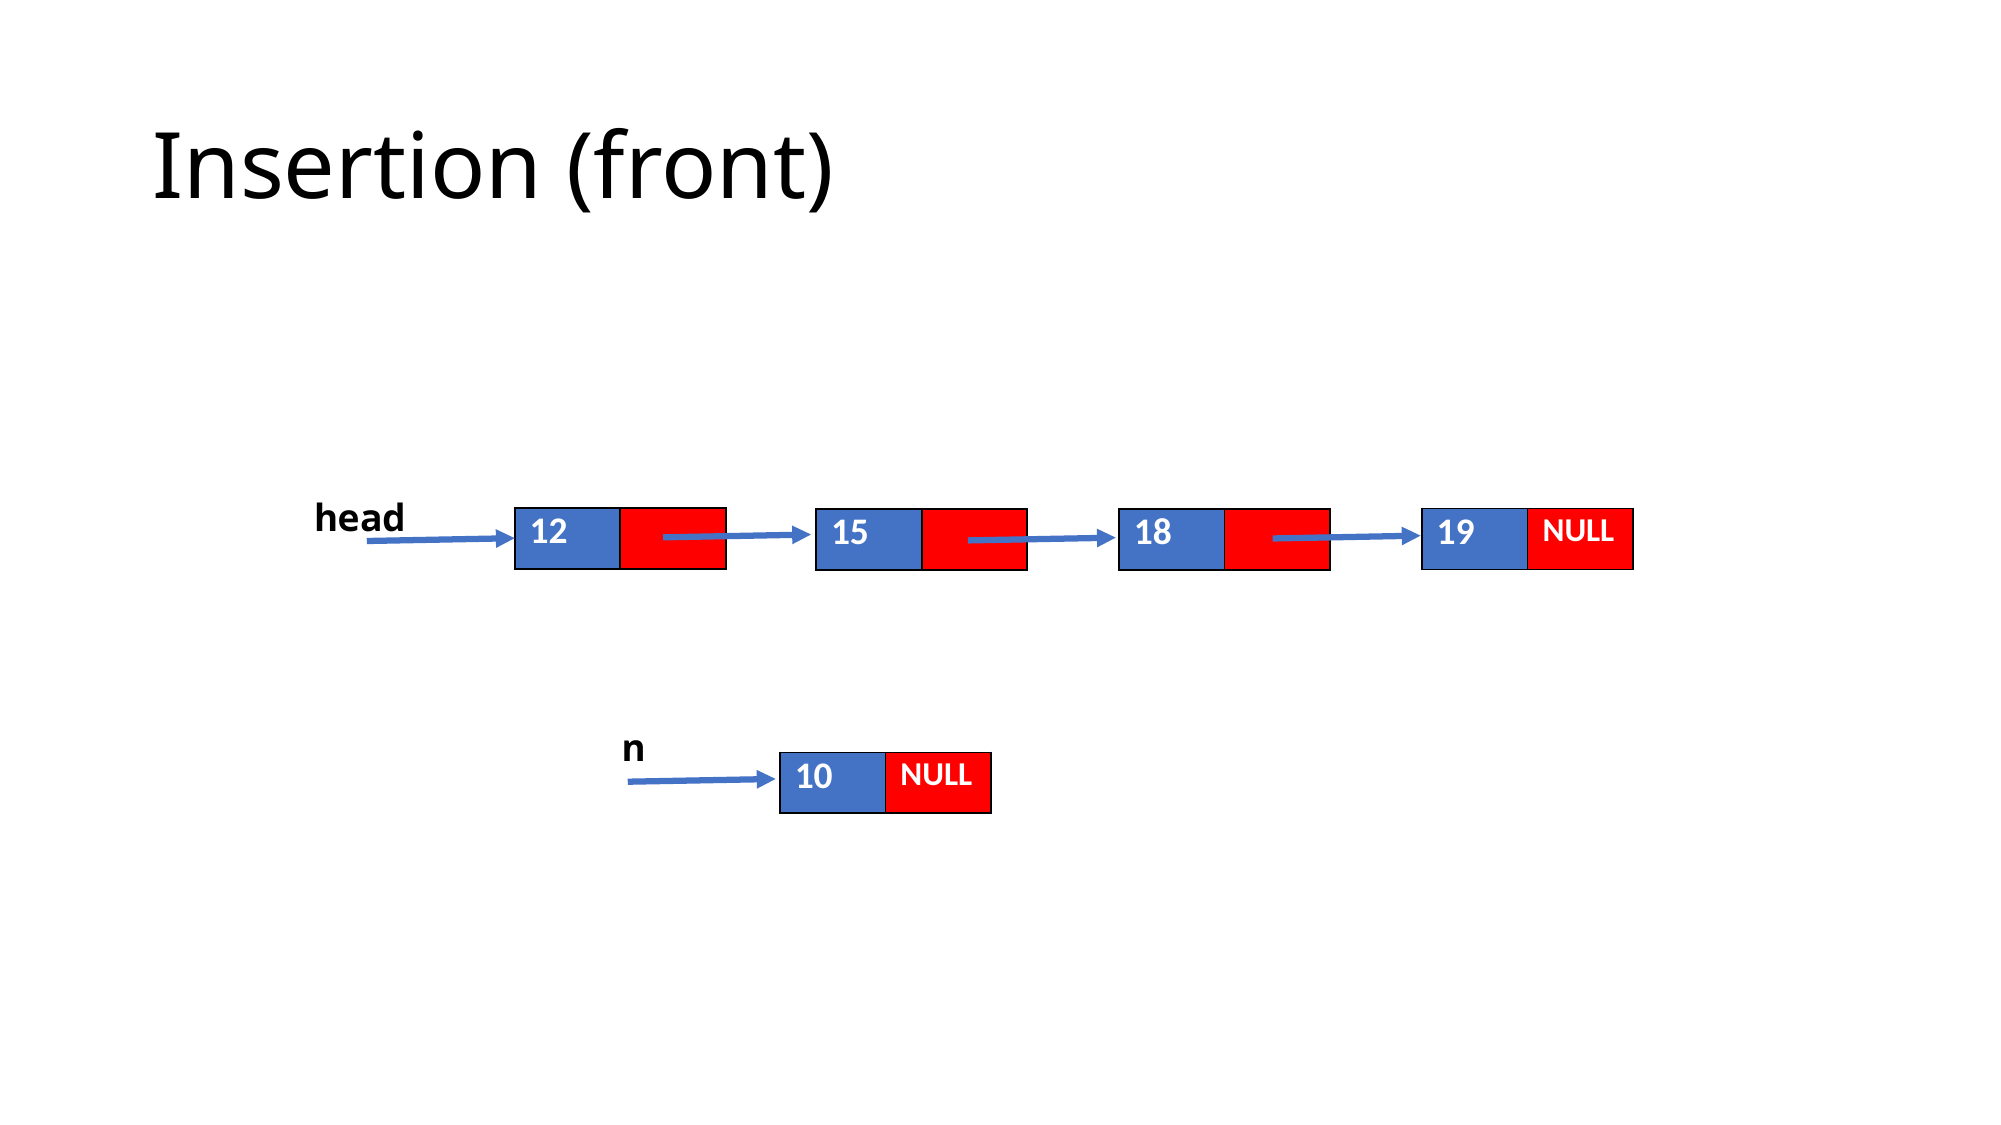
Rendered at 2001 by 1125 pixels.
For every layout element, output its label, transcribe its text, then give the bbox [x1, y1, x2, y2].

table_header NULL [886, 753, 990, 812]
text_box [967, 537, 1116, 541]
title Insertion (front) [137, 59, 1863, 278]
table_header 12 [516, 509, 619, 568]
text_box head [300, 486, 521, 547]
table_header 15 [817, 510, 921, 569]
table_header [621, 509, 725, 568]
table_header [1225, 510, 1329, 569]
table_header 18 [1120, 510, 1224, 569]
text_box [663, 534, 811, 538]
table_header 19 [1423, 509, 1527, 569]
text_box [627, 778, 776, 782]
table_header NULL [1528, 509, 1632, 569]
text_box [1272, 535, 1421, 539]
text_box n [562, 717, 784, 777]
table_header [923, 510, 1026, 569]
table_header 10 [781, 753, 885, 812]
